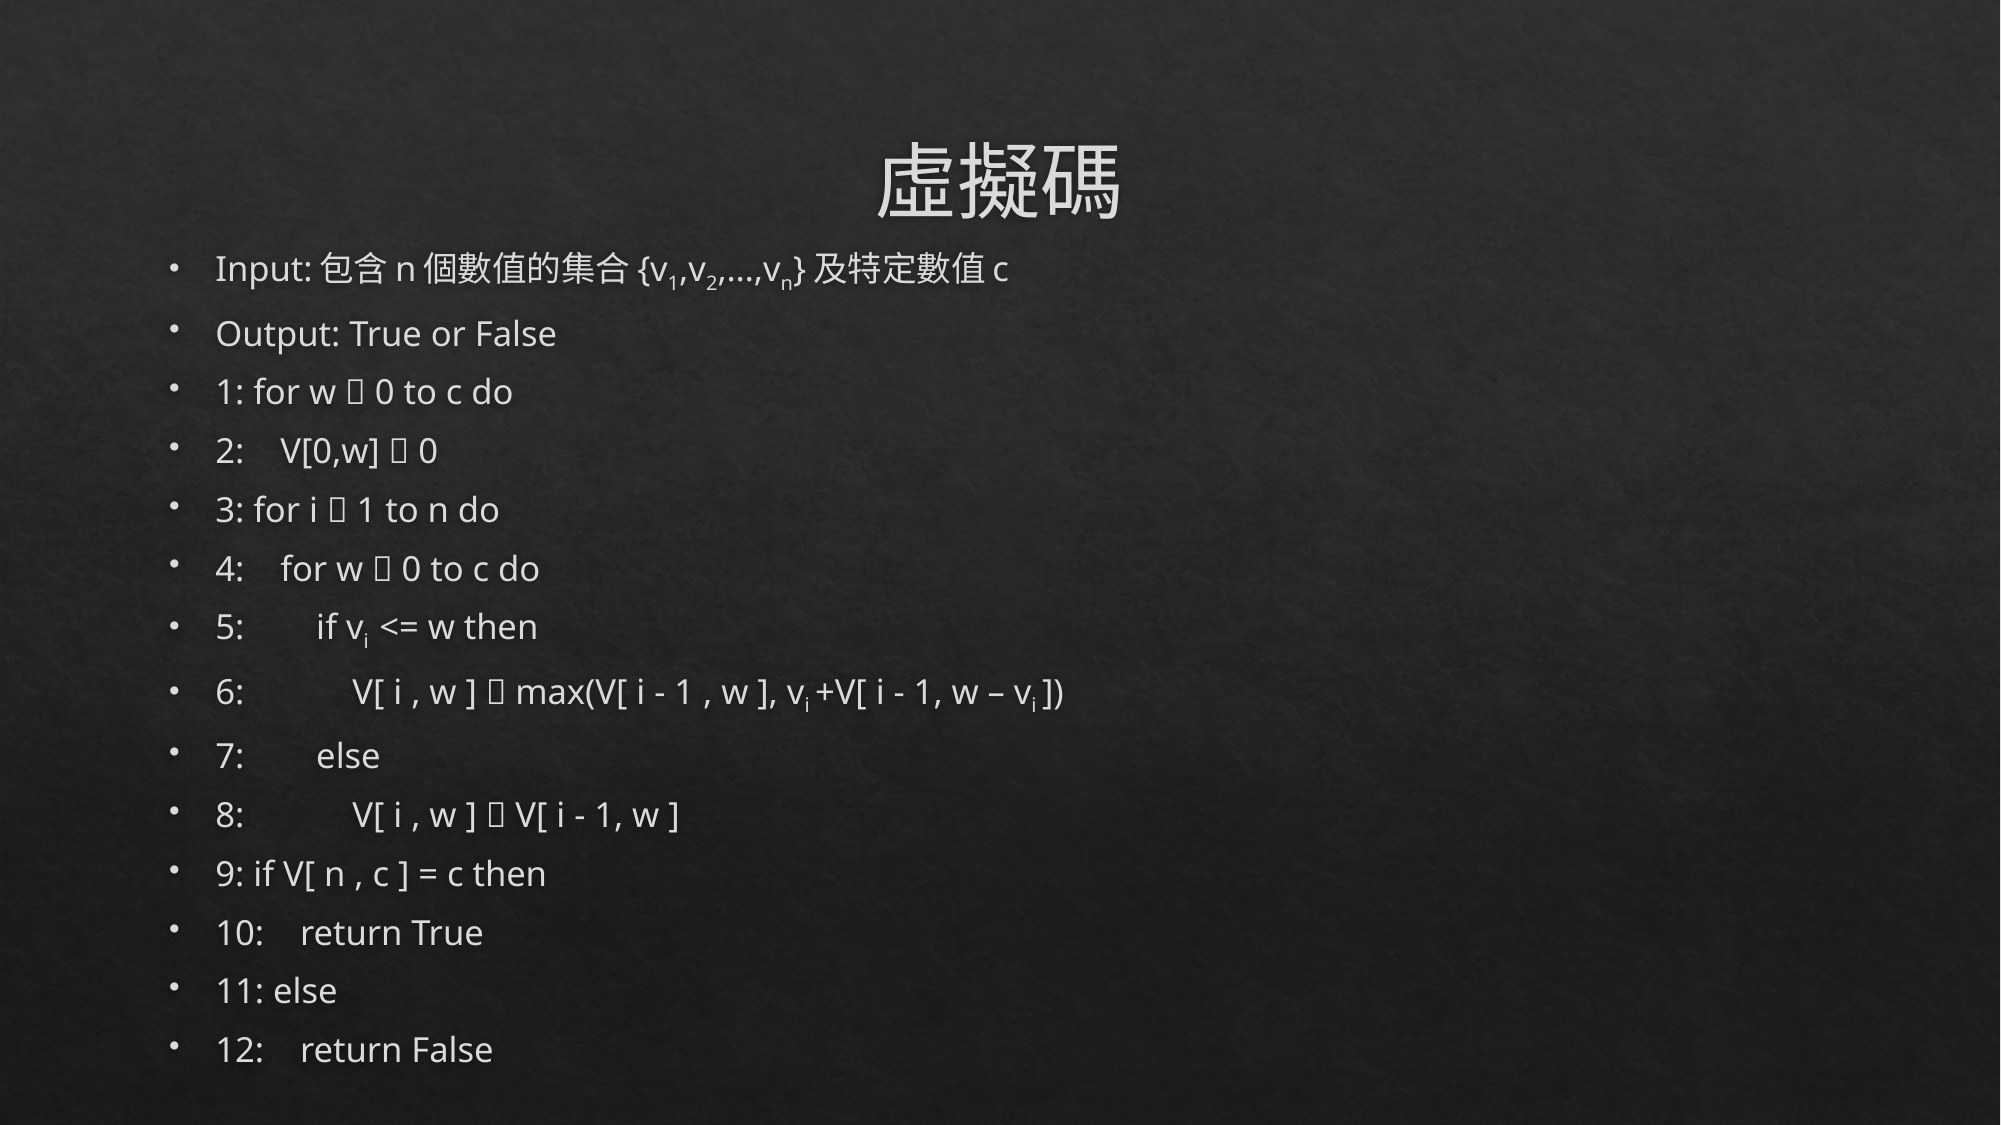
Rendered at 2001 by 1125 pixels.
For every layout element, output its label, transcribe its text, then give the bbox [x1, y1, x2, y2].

list Input:包含n個數值的集合{v1,v2,…,vn}及特定數值c Output: True or False 1: for w  0 to c do 2: V[0,w]  0 3: for i  1 to n do 4: for w  0 to c do 5: if vi <= w then 6: V[ i , w ]  max(V[ i - 1 , w ], vi +V[ i - 1, w – vi ]) 7: else 8: V[ i , w ]  V[ i - 1, w ] 9: if V[ n , c ] = c then 10: return True 11: else 12: return False [149, 239, 1849, 1079]
title 虛擬碼 [149, 99, 1849, 235]
